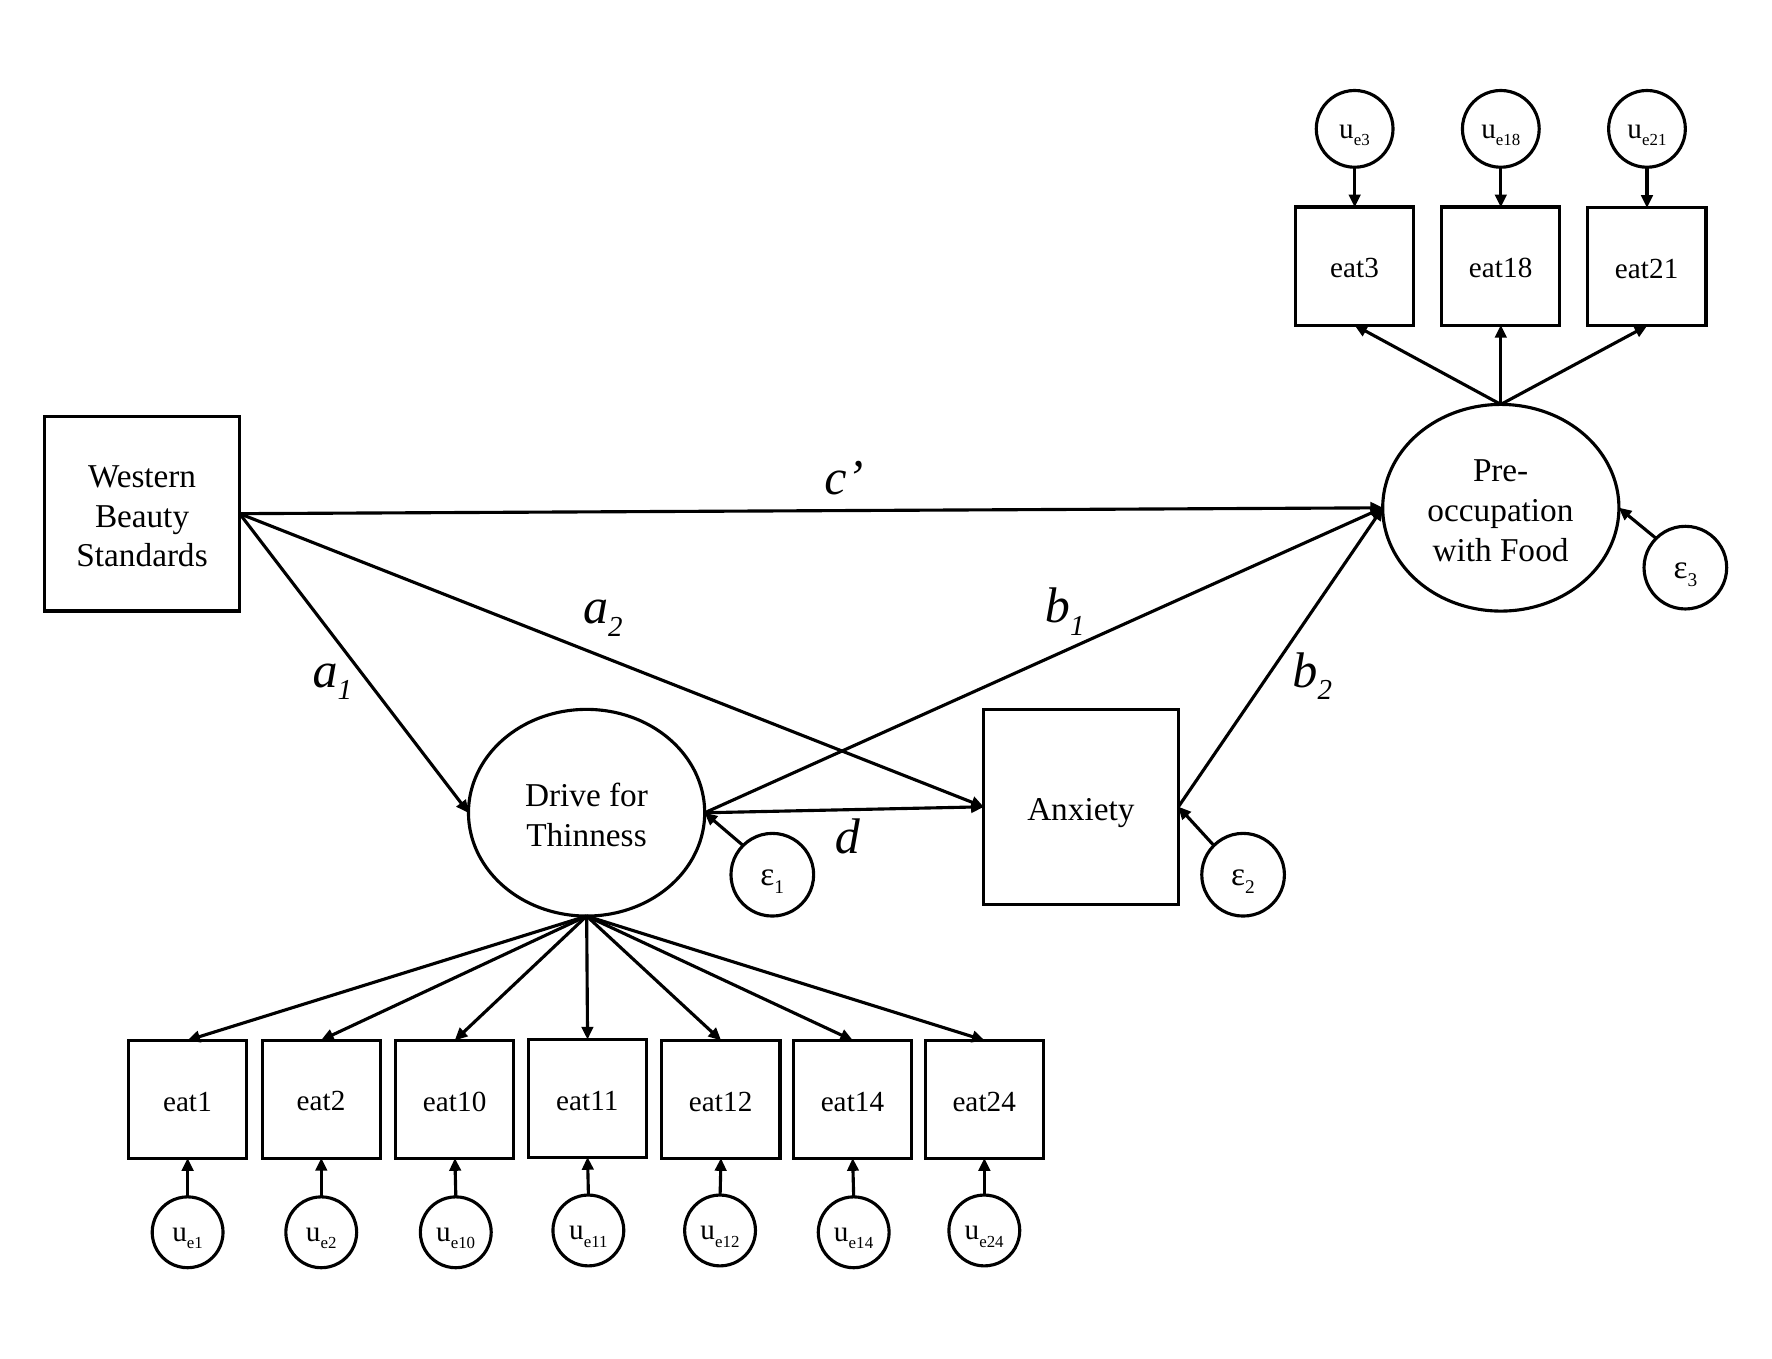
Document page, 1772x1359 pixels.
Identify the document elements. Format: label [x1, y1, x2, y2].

text_box [44, 90, 1727, 1268]
